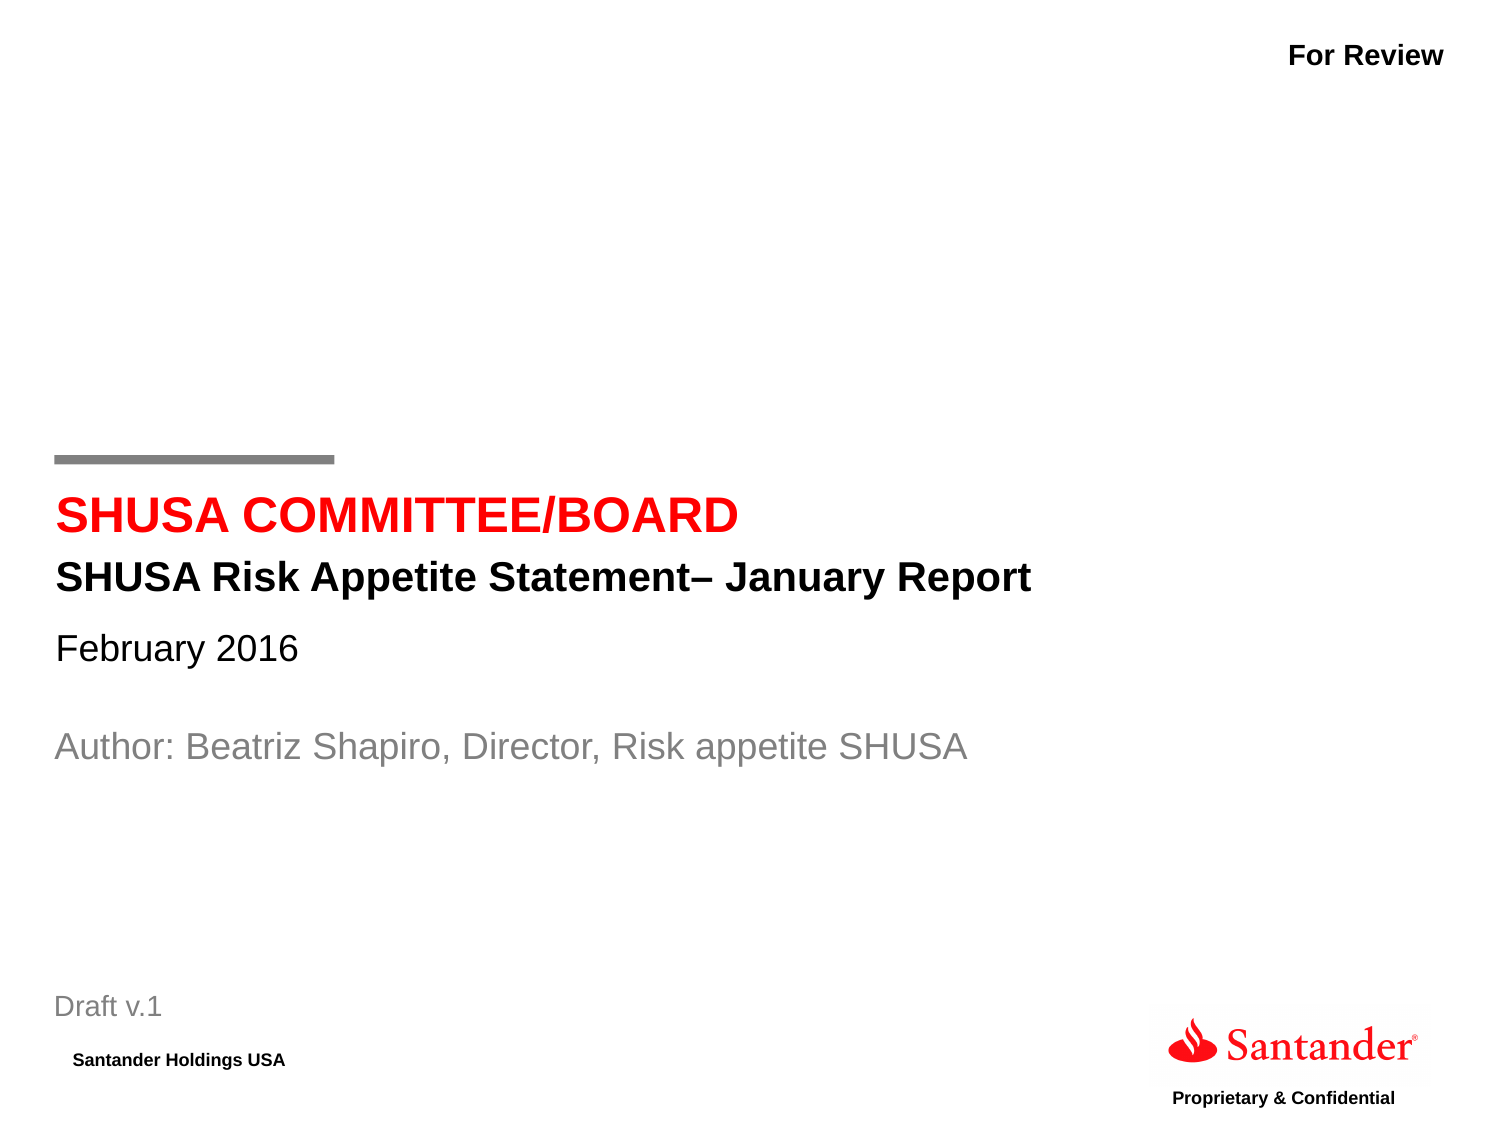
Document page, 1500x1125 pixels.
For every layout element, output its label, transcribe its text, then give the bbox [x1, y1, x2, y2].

text_box SHUSA Risk Appetite Statement– January Report February 2016 [55, 543, 1392, 669]
text_box For Review [539, 28, 1459, 79]
picture [1149, 1004, 1431, 1087]
text_box Author: Beatriz Shapiro, Director, Risk appetite SHUSA [54, 713, 1391, 804]
text_box SHUSA COMMITTEE/BOARD [55, 486, 1392, 543]
text_box Draft v.1 [39, 980, 872, 1030]
